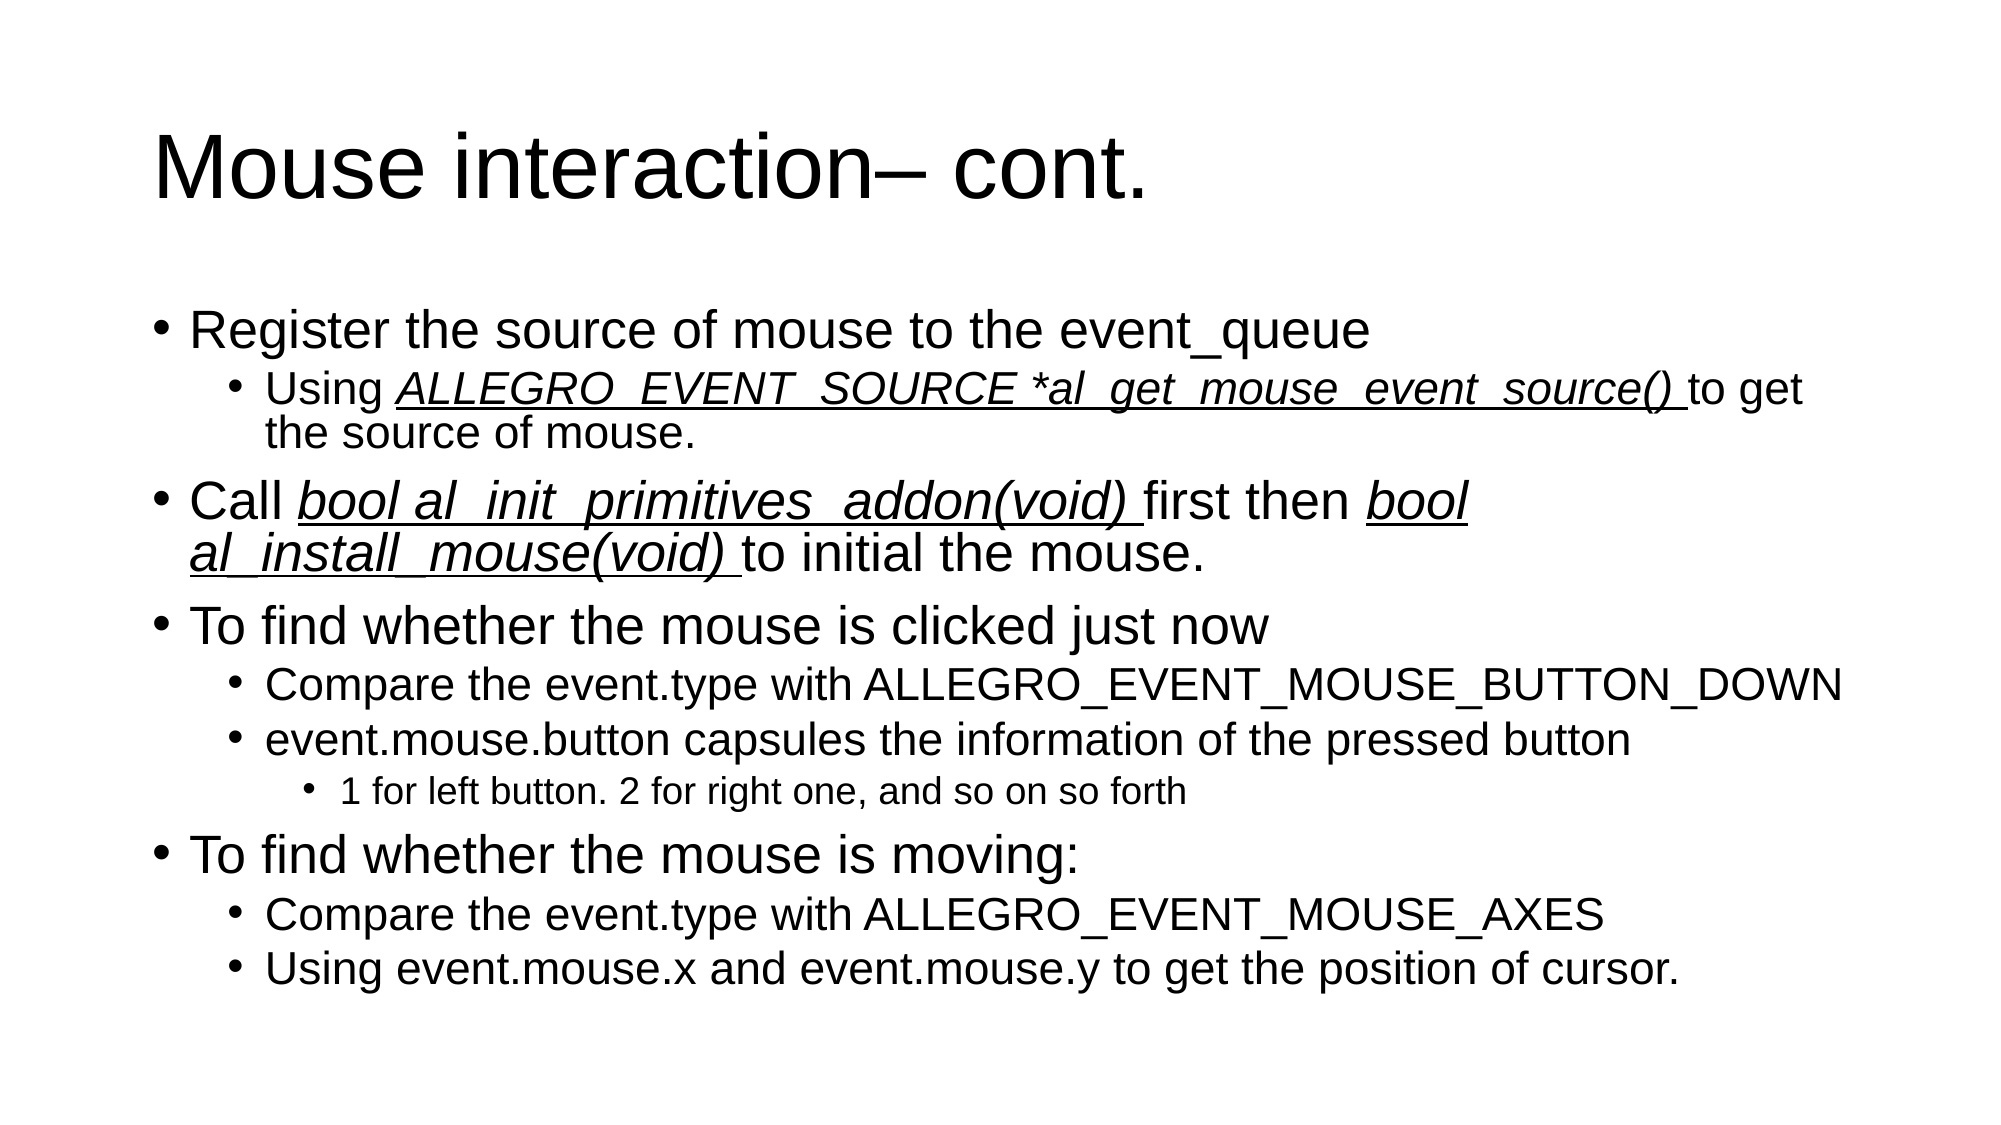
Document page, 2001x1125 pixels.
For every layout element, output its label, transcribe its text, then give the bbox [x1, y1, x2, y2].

list Register the source of mouse to the event_queue Using ALLEGRO_EVENT_SOURCE *al_get_mouse_event_source() to get the source of mouse. Call bool al_init_primitives_addon(void) first then bool al_install_mouse(void) to initial the mouse. To find whether the mouse is clicked just now Compare the event.type with ALLEGRO_EVENT_MOUSE_BUTTON_DOWN event.mouse.button capsules the information of the pressed button 1 for left button. 2 for right one, and so on so forth To find whether the mouse is moving: Compare the event.type with ALLEGRO_EVENT_MOUSE_AXES Using event.mouse.x and event.mouse.y to get the position of cursor. [137, 299, 1863, 1060]
title Mouse interaction– cont. [137, 59, 1863, 278]
